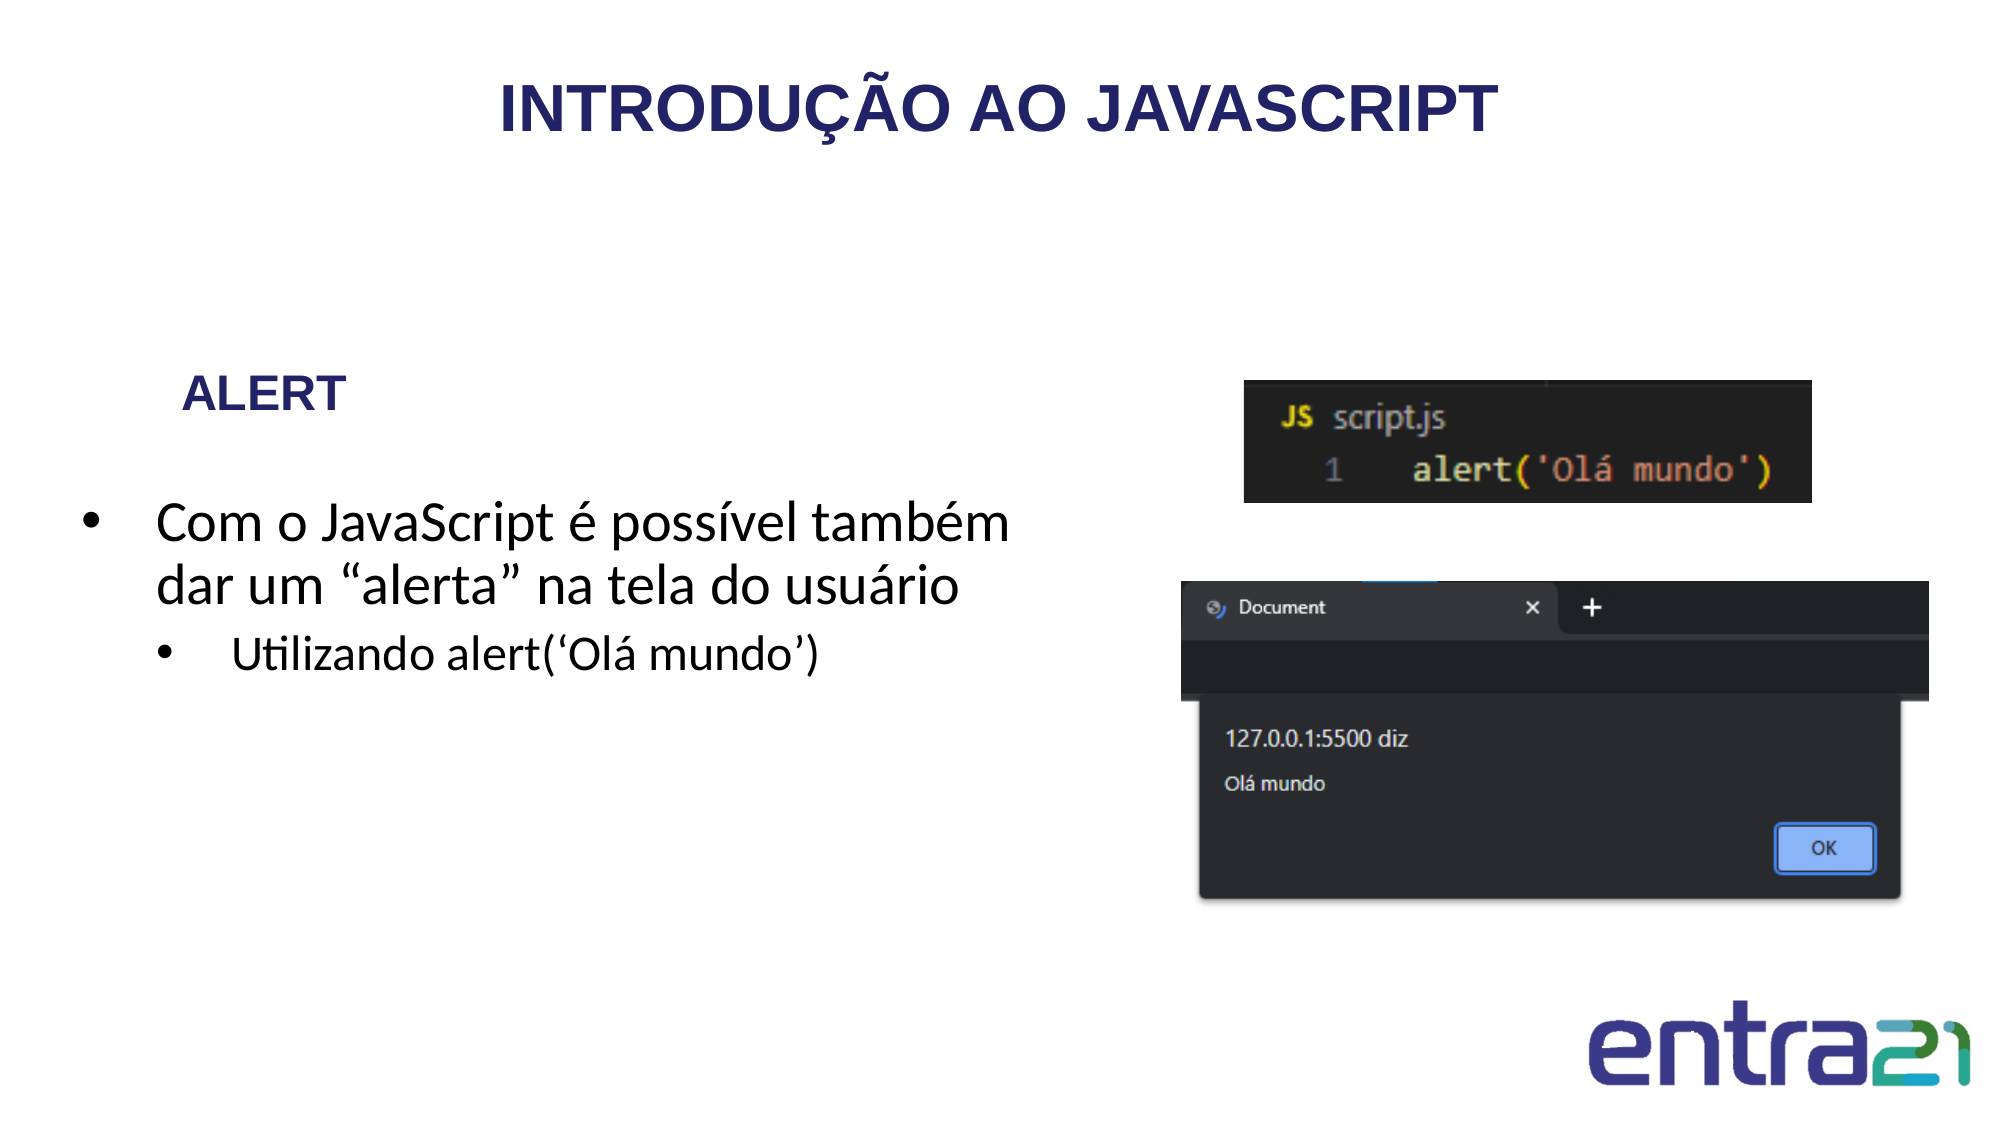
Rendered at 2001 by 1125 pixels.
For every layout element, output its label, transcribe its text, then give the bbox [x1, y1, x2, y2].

picture [1587, 997, 1979, 1125]
text_box Introdução ao JavaScript [249, 11, 1750, 199]
text_box Com o JavaScript é possível também dar um “alerta” na tela do usuário Utilizando alert(‘Olá mundo’) [66, 483, 1049, 727]
picture [1243, 380, 1812, 503]
text_box Alert [0, 296, 529, 484]
picture [1181, 581, 1929, 968]
